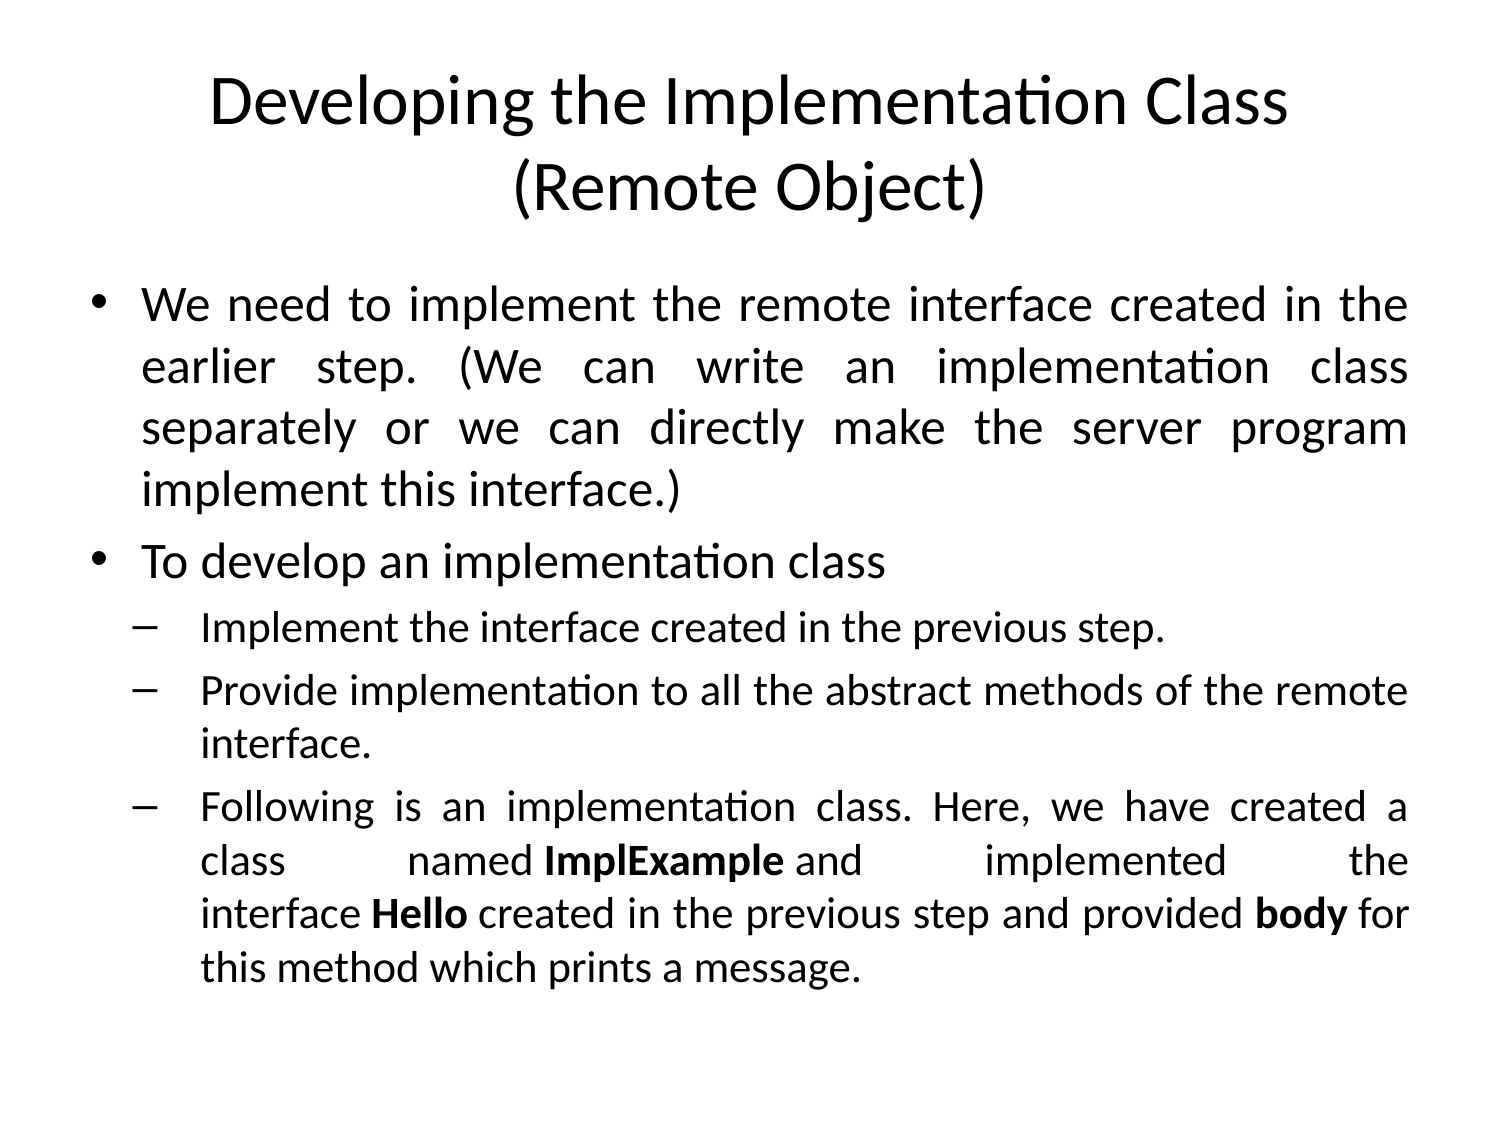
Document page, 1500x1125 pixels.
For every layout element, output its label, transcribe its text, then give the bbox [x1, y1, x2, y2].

title Developing the Implementation Class (Remote Object) [75, 45, 1425, 233]
list We need to implement the remote interface created in the earlier step. (We can write an implementation class separately or we can directly make the server program implement this interface.) To develop an implementation class Implement the interface created in the previous step. Provide implementation to all the abstract methods of the remote interface. Following is an implementation class. Here, we have created a class named ImplExample and implemented the interface Hello created in the previous step and provided body for this method which prints a message. [75, 262, 1425, 1005]
